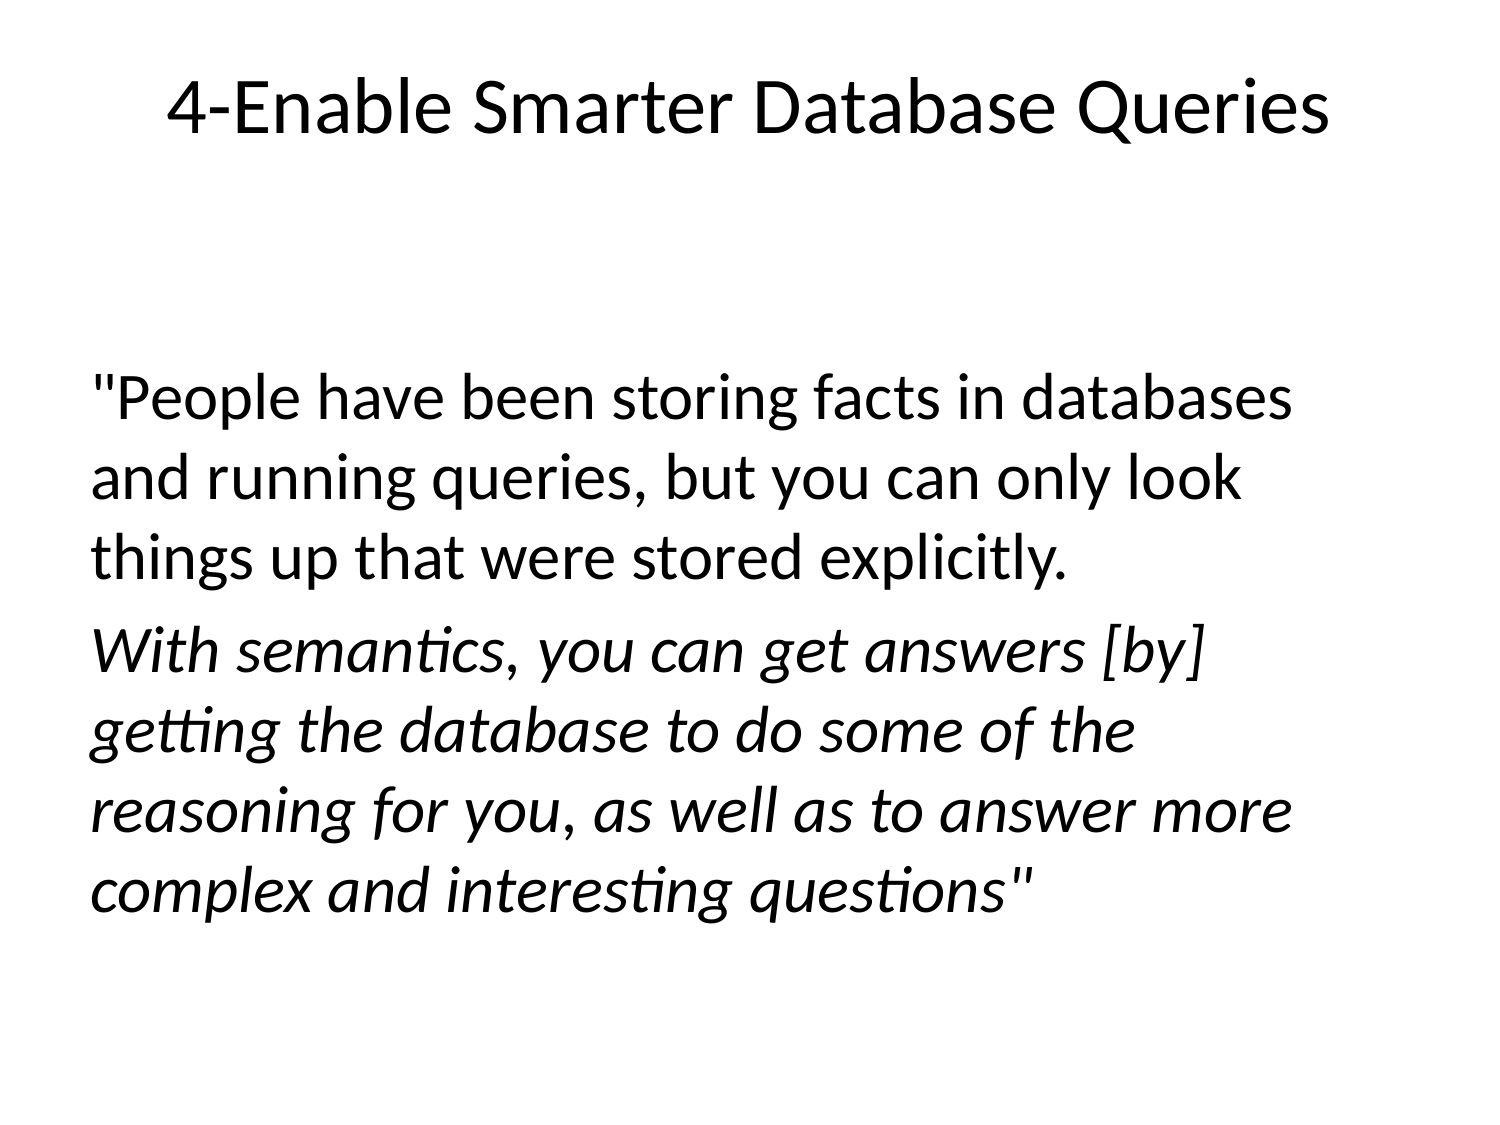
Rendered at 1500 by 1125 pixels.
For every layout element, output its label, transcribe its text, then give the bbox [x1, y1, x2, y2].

title 4-Enable Smarter Database Queries [75, 7, 1425, 195]
list "People have been storing facts in databases and running queries, but you can only look things up that were stored explicitly. With semantics, you can get answers [by] getting the database to do some of the reasoning for you, as well as to answer more complex and interesting questions" [75, 345, 1425, 1000]
